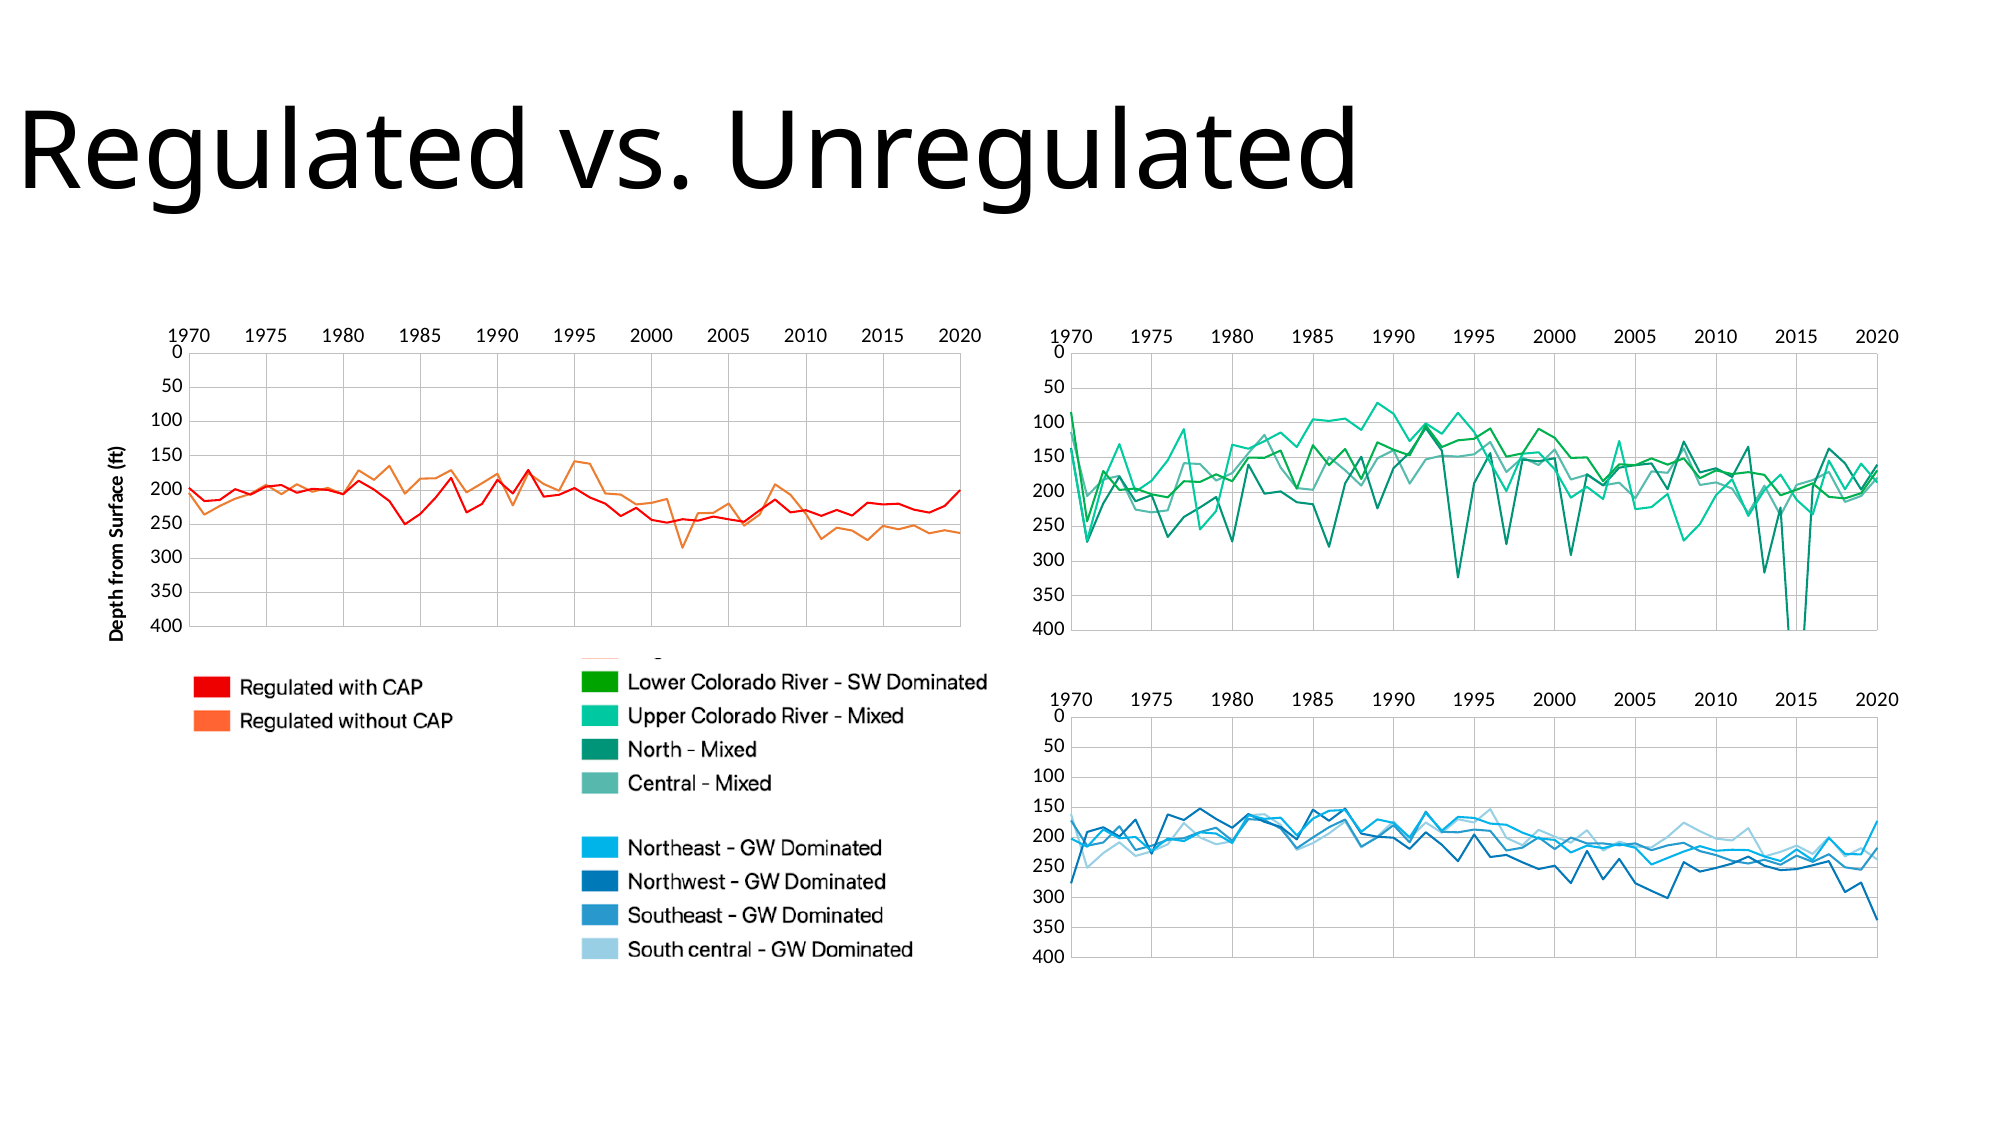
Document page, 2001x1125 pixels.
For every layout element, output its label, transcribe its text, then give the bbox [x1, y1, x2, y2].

chart [1005, 302, 1906, 1033]
chart [95, 302, 996, 712]
picture [163, 658, 989, 802]
title Regulated vs. Unregulated [0, 30, 1725, 278]
picture [559, 835, 995, 965]
